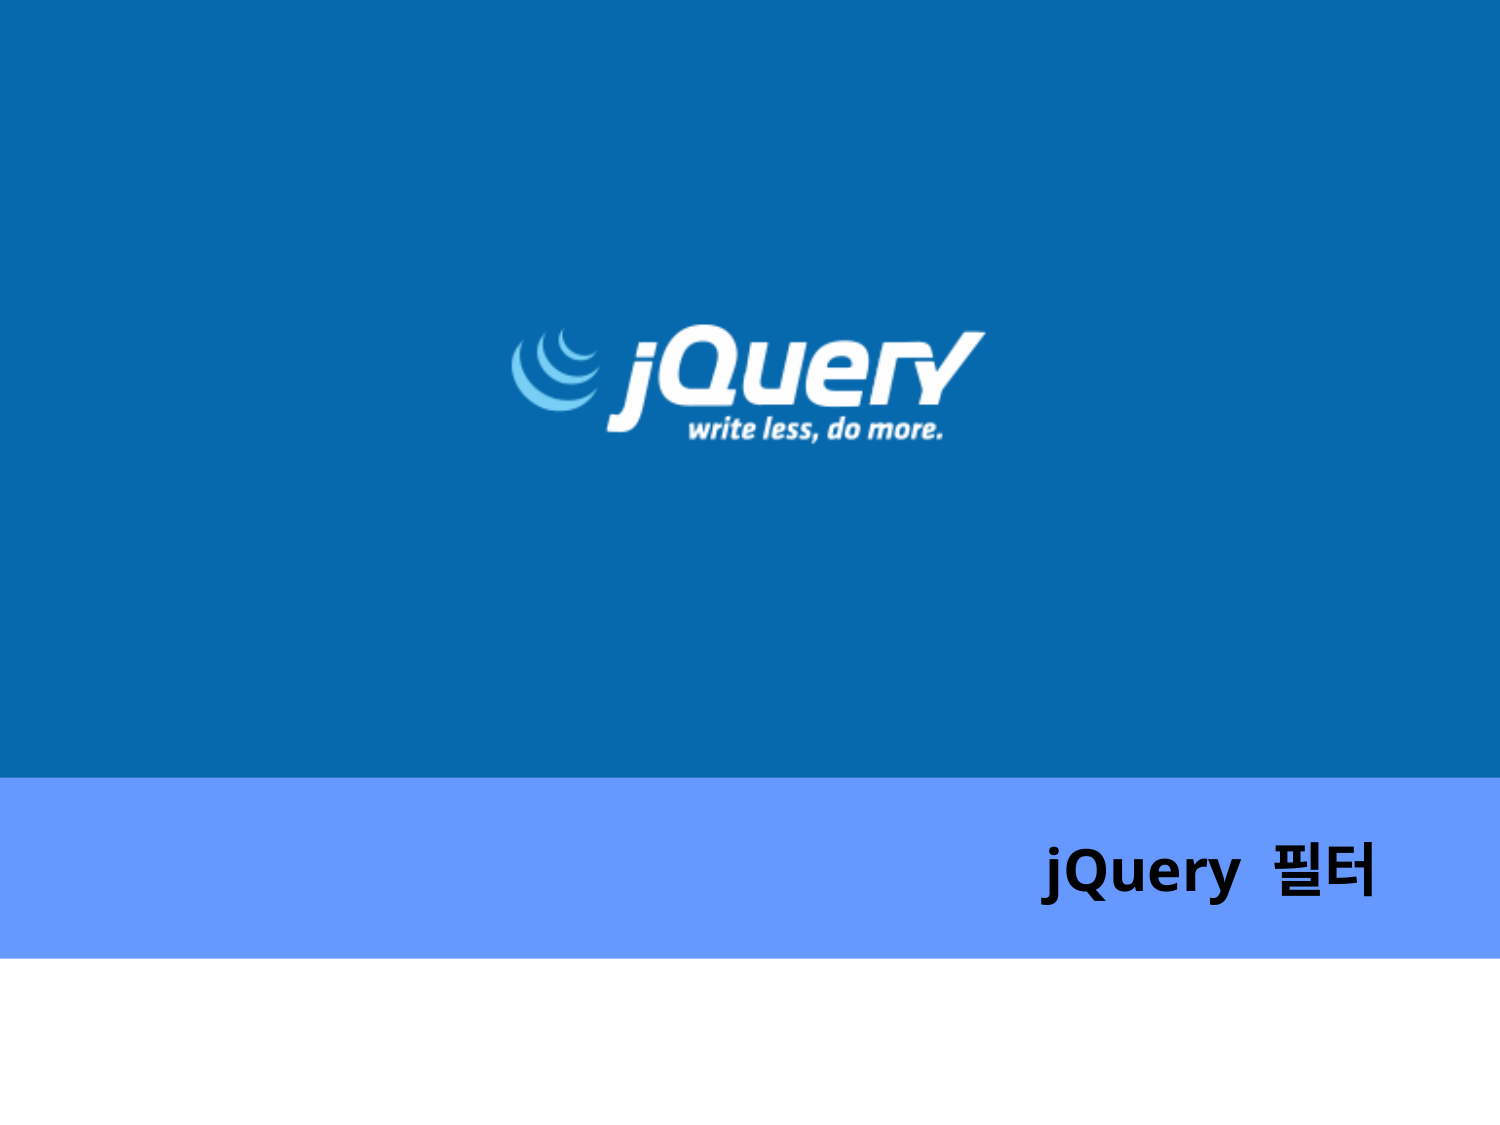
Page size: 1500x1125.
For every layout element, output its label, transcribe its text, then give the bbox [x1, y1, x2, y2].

text_box jQuery 필터 [910, 825, 1394, 911]
picture [0, 0, 1500, 777]
